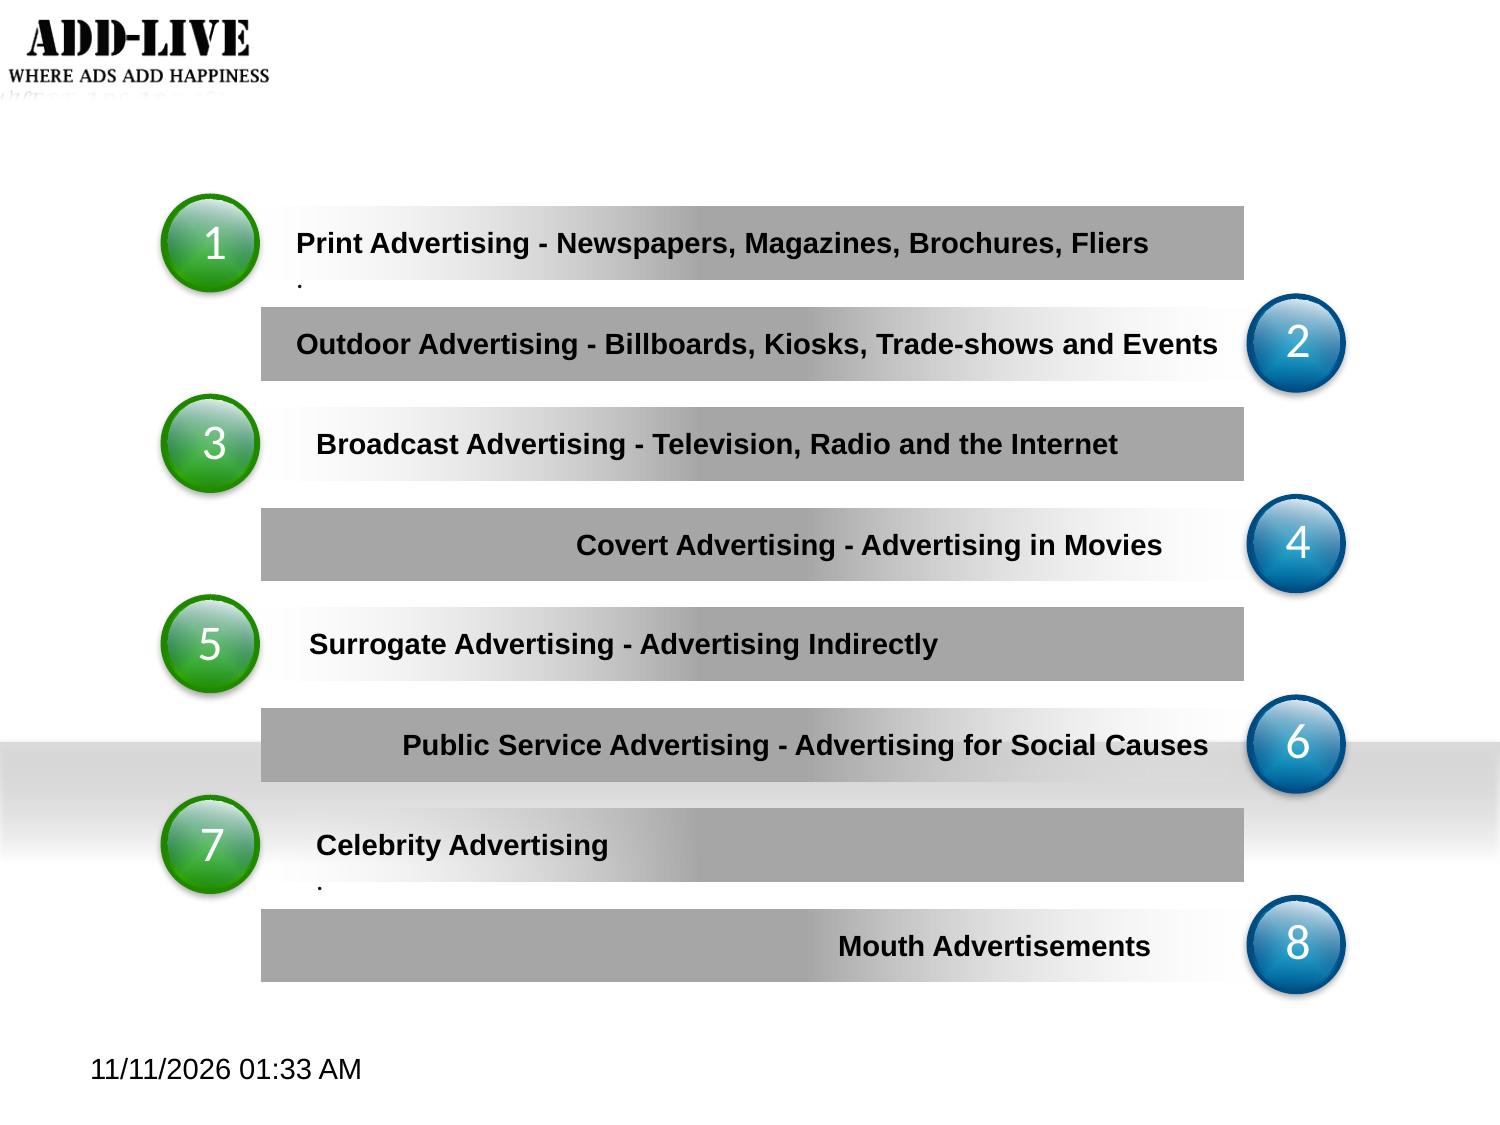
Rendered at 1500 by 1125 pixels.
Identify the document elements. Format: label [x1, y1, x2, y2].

text_box [162, 195, 1245, 304]
picture [0, 0, 283, 101]
text_box [162, 796, 1245, 905]
text_box [261, 495, 1344, 605]
text_box [261, 896, 1344, 993]
text_box [261, 295, 1344, 391]
text_box [162, 596, 1245, 692]
slide_number [75, 1042, 425, 1103]
text_box [261, 696, 1344, 792]
text_box [162, 395, 1245, 492]
